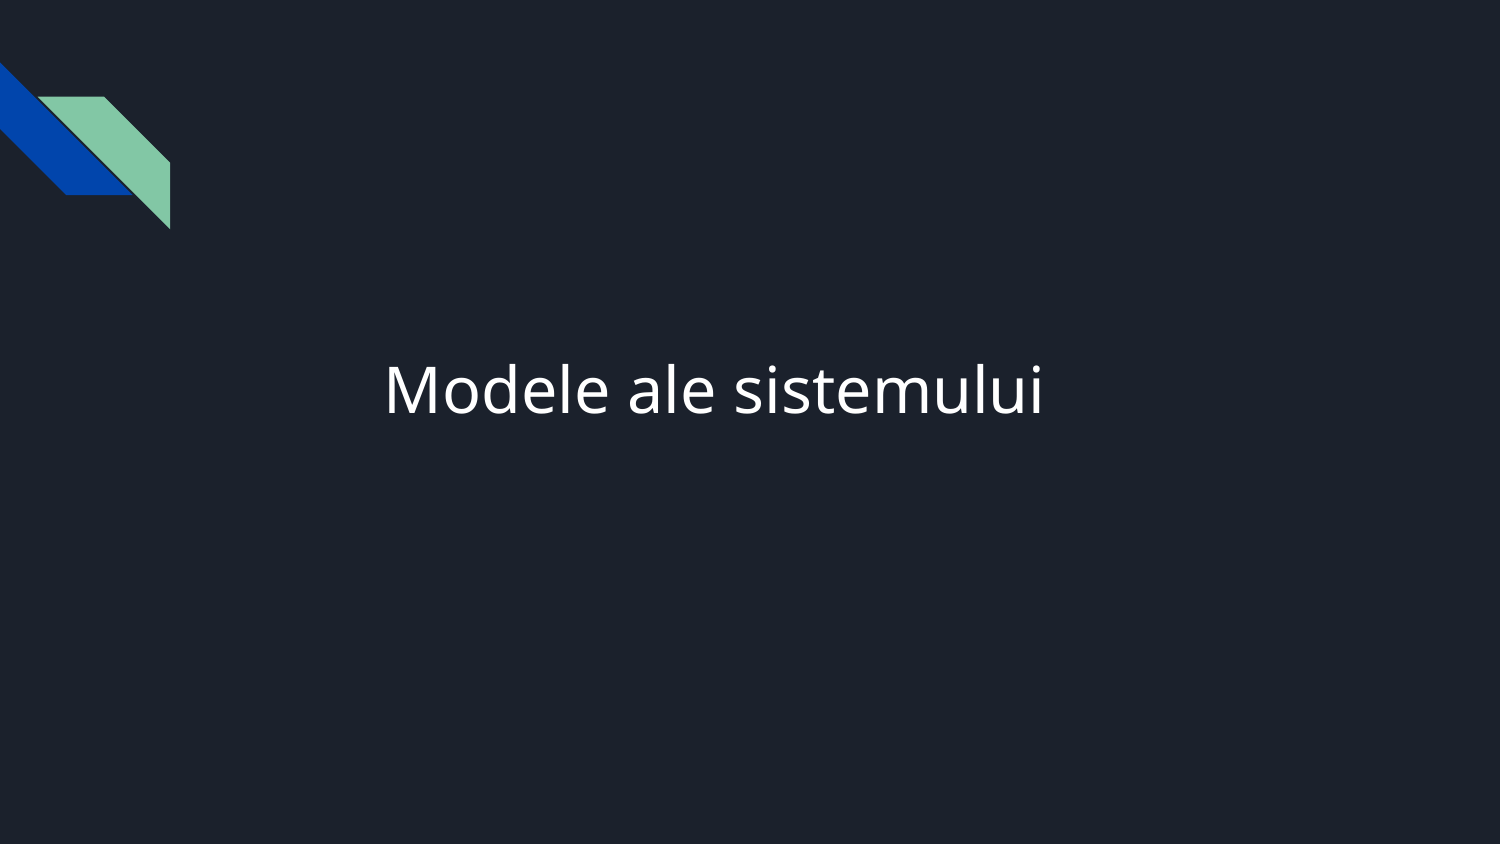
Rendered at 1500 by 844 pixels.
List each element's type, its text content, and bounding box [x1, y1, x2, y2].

title Modele ale sistemului [368, 334, 1292, 597]
